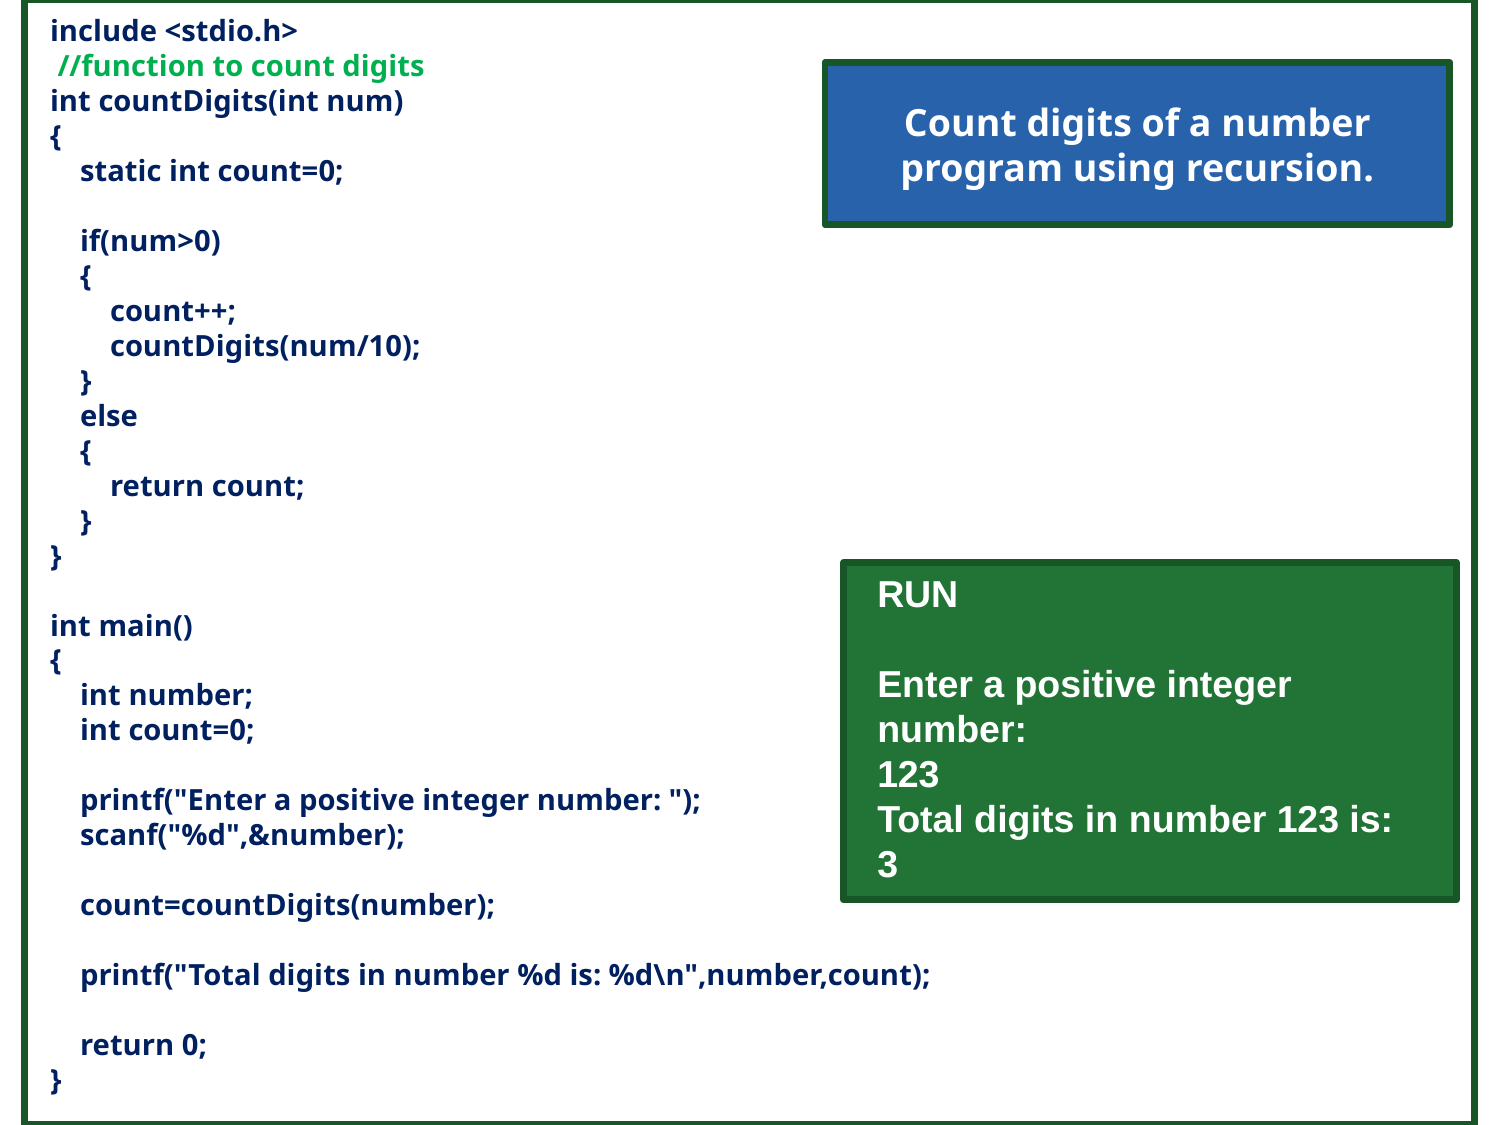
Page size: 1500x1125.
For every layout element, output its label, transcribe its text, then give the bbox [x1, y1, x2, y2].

text_box RUN Enter a positive integer number: 123 Total digits in number 123 is: 3 [862, 562, 1413, 893]
text_box Count digits of a number program using recursion. [822, 59, 1453, 228]
text_box [840, 559, 1460, 903]
text_box [21, 0, 1478, 1125]
text_box include <stdio.h> //function to count digits int countDigits(int num) { static int count=0; if(num>0) { count++; countDigits(num/10); } else { return count; } } int main() { int number; int count=0; printf("Enter a positive integer number: "); scanf("%d",&number); count=countDigits(number); printf("Total digits in number %d is: %d\n",number,count); return 0; } [50, 12, 1150, 1097]
